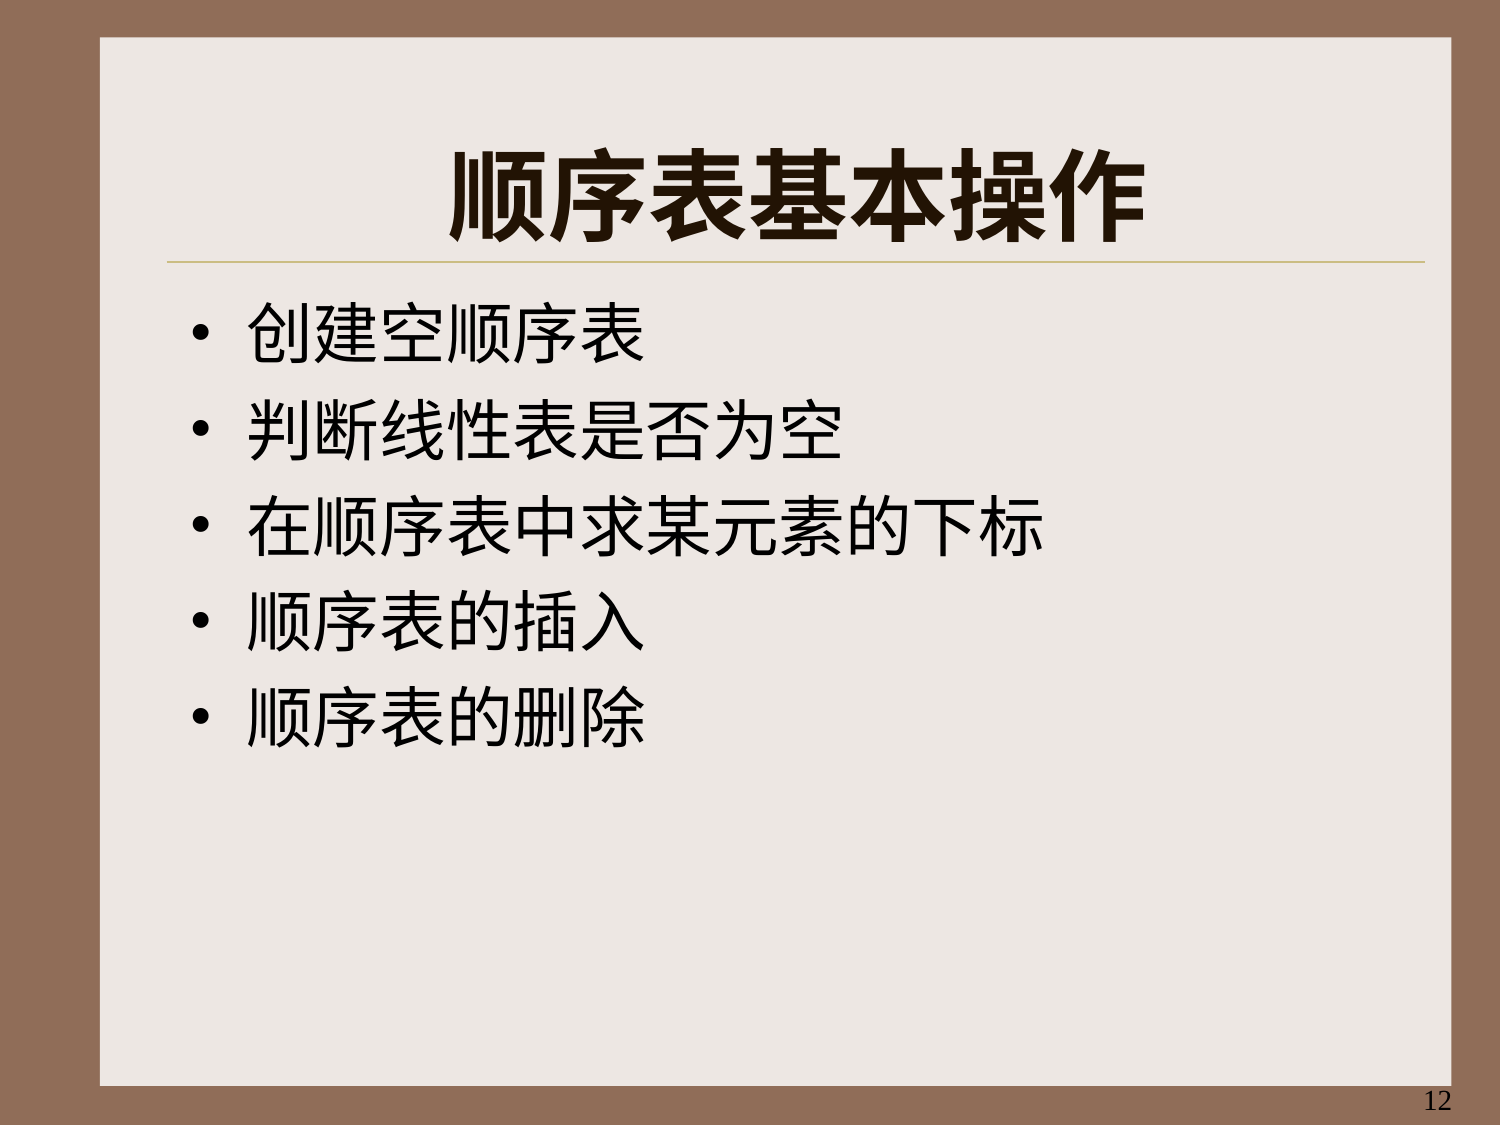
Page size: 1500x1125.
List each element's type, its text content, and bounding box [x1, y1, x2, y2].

text_box 创建空顺序表 判断线性表是否为空 在顺序表中求某元素的下标 顺序表的插入 顺序表的删除 [187, 274, 1047, 757]
slide_number 12 [1413, 1082, 1457, 1125]
title 顺序表基本操作 [446, 131, 1154, 322]
